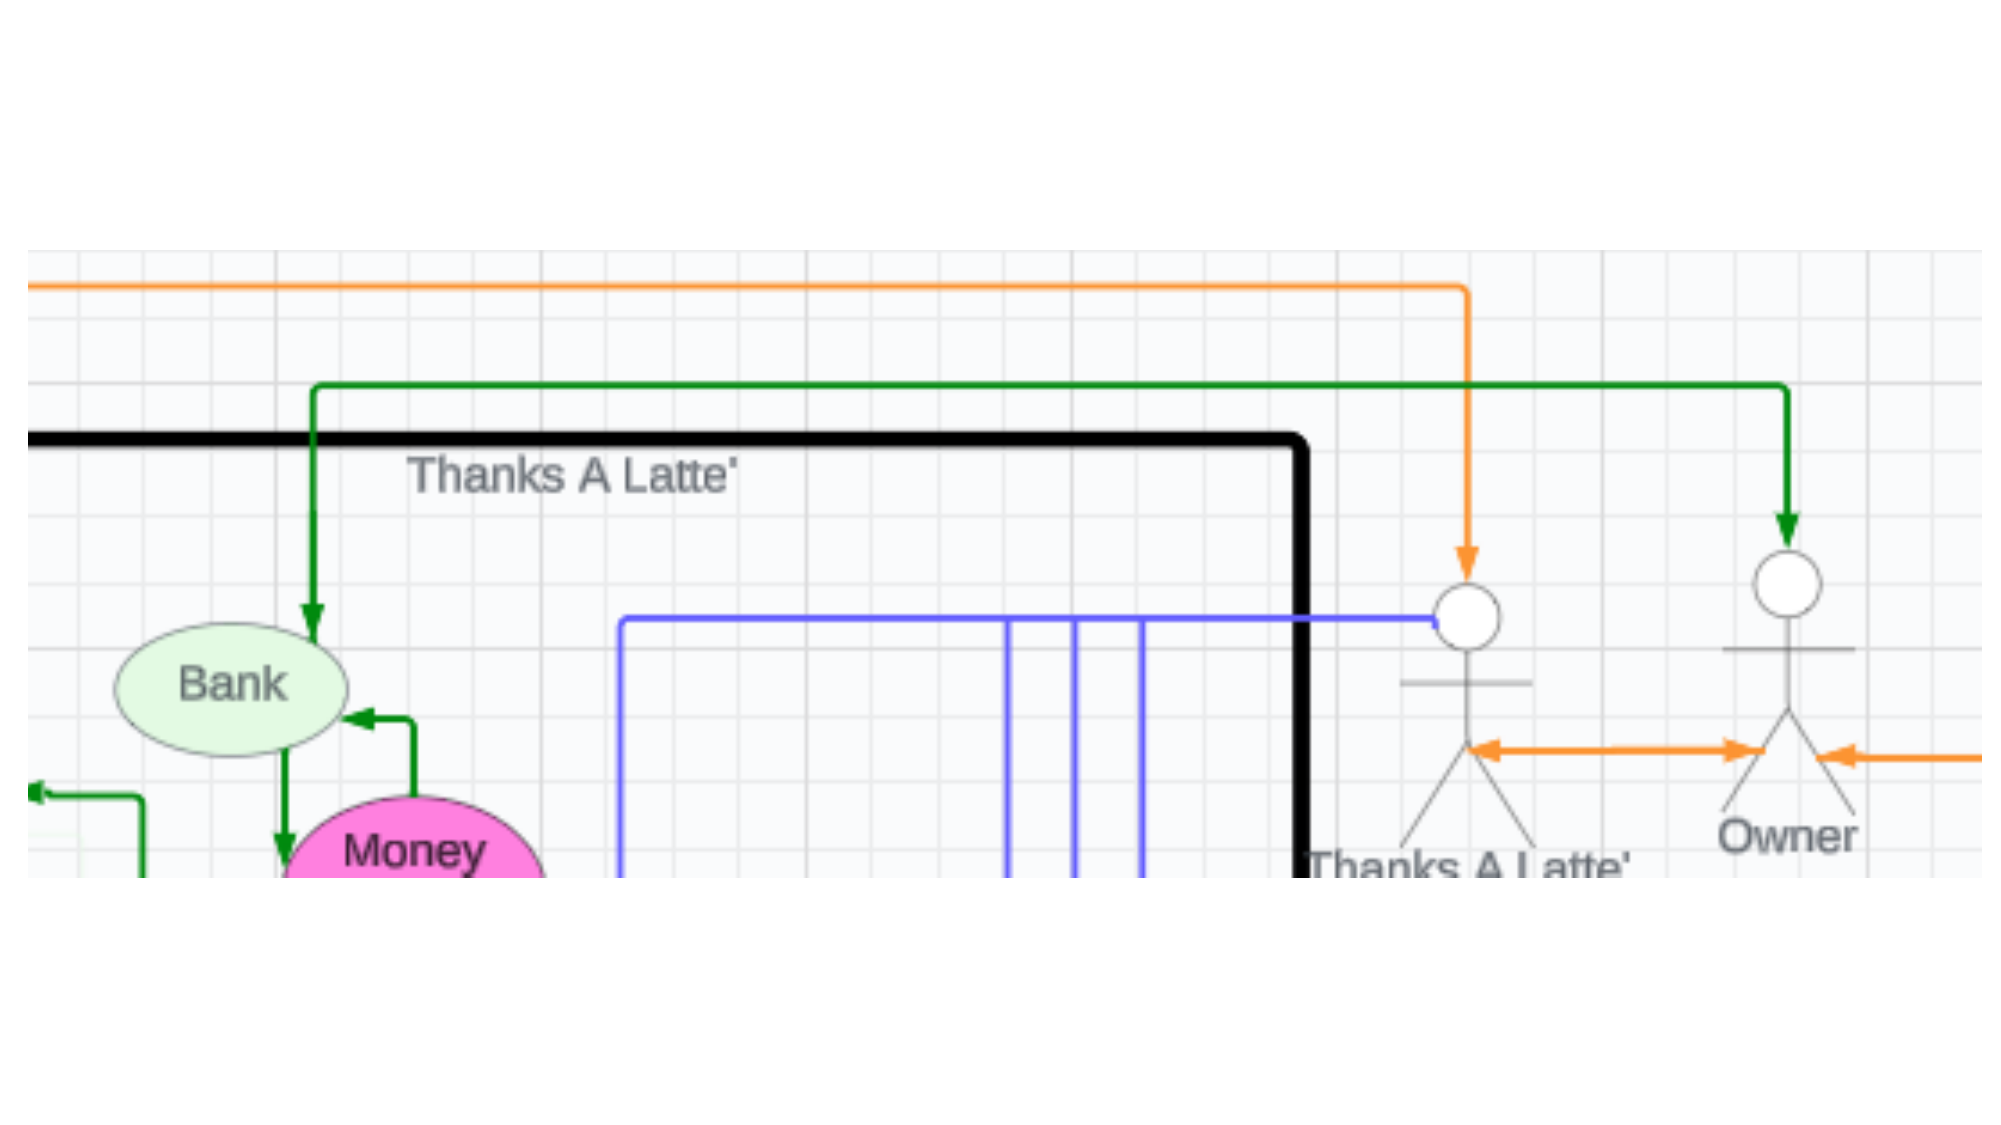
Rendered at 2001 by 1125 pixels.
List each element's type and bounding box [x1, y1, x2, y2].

picture [28, 250, 1982, 878]
